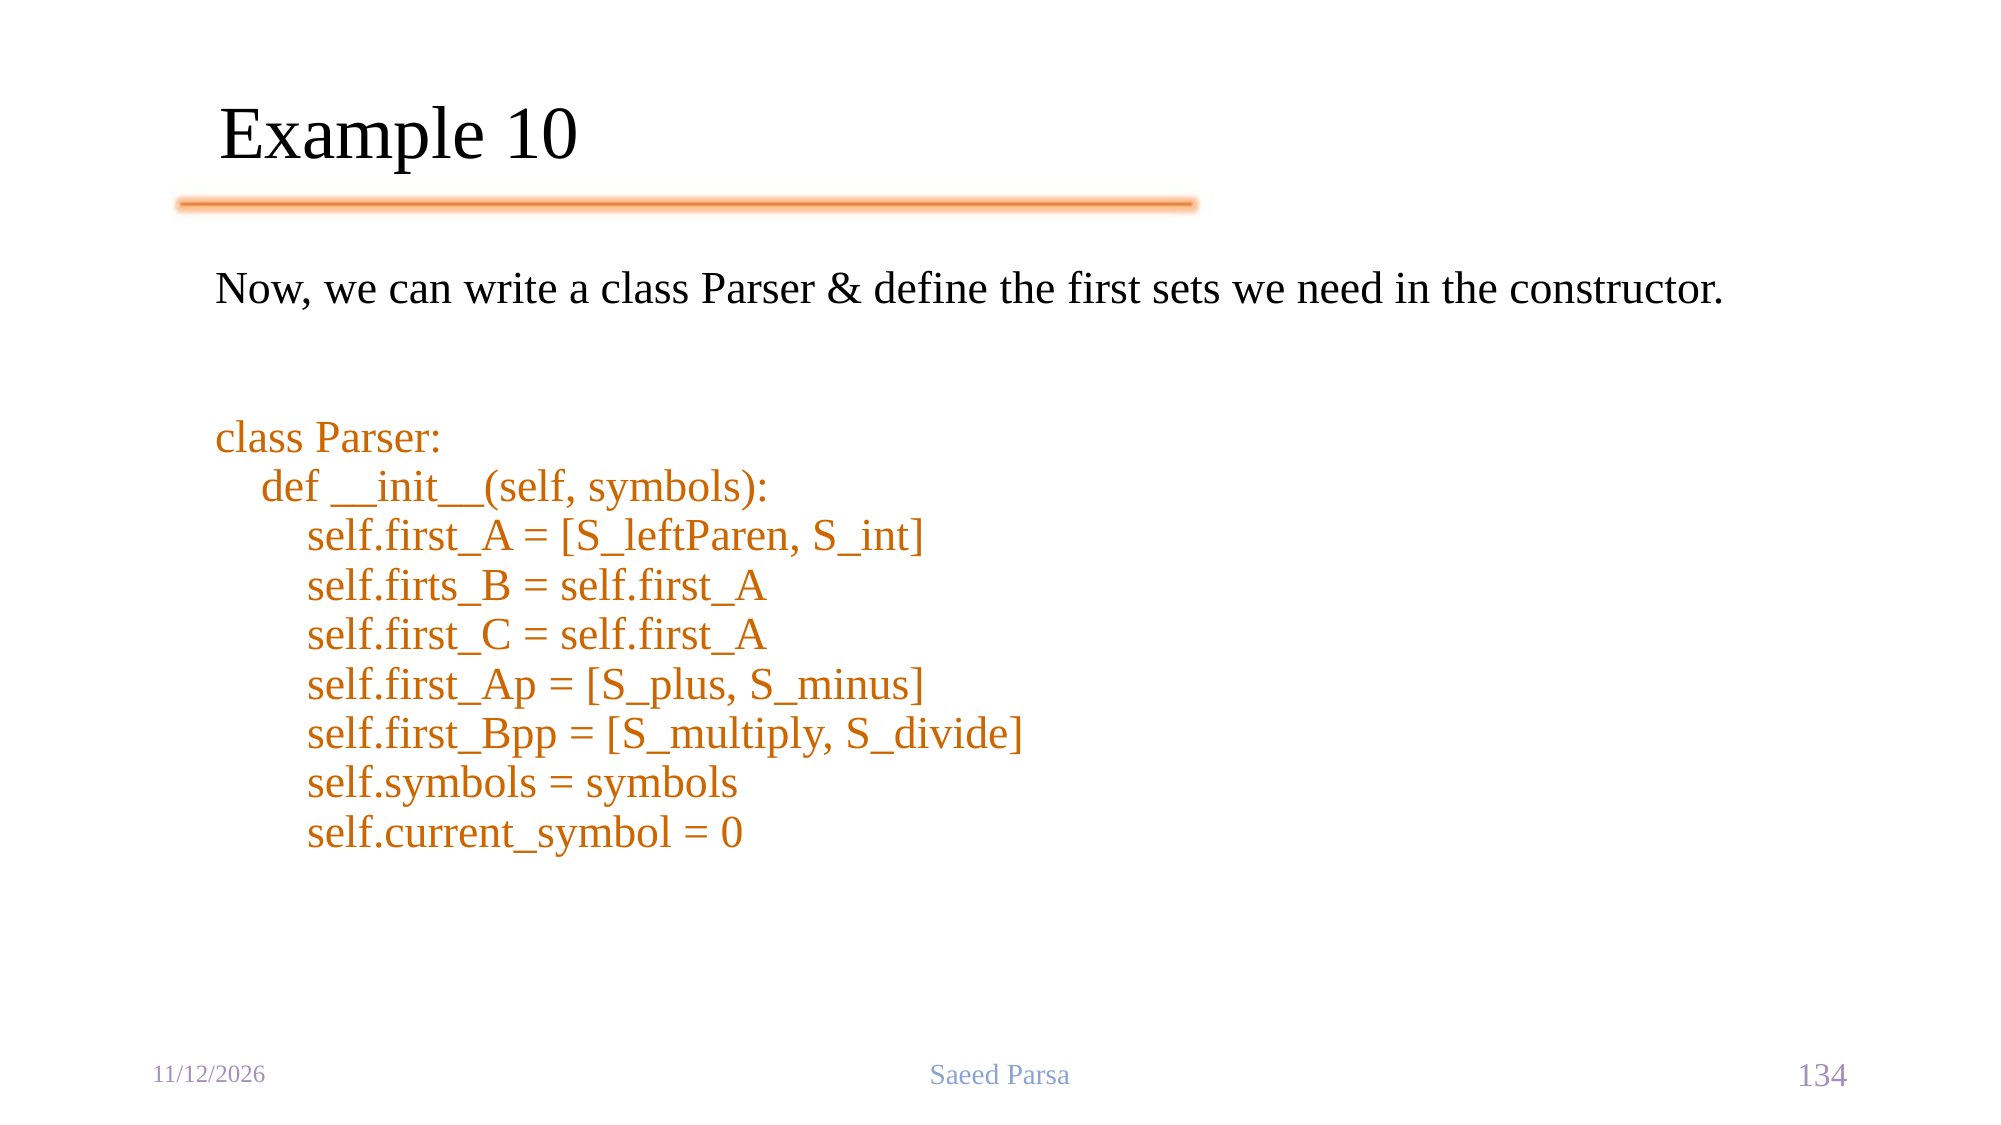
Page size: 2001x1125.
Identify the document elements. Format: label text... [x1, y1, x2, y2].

footer Saeed Parsa [662, 1042, 1338, 1103]
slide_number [137, 1042, 588, 1103]
slide_number 134 [1412, 1042, 1863, 1103]
picture [152, 181, 1213, 237]
title Example 10 [204, 86, 1585, 182]
text_box Now, we can write a class Parser & define the first sets we need in the constructor. class Parser: def __init__(self, symbols): self.first_A = [S_leftParen, S_int] self.firts_B = self.first_A self.first_C = self.first_A self.first_Ap = [S_plus, S_minus] self.first_Bpp = [S_multiply, S_divide] self.symbols = symbols self.current_symbol = 0 [200, 256, 1863, 968]
